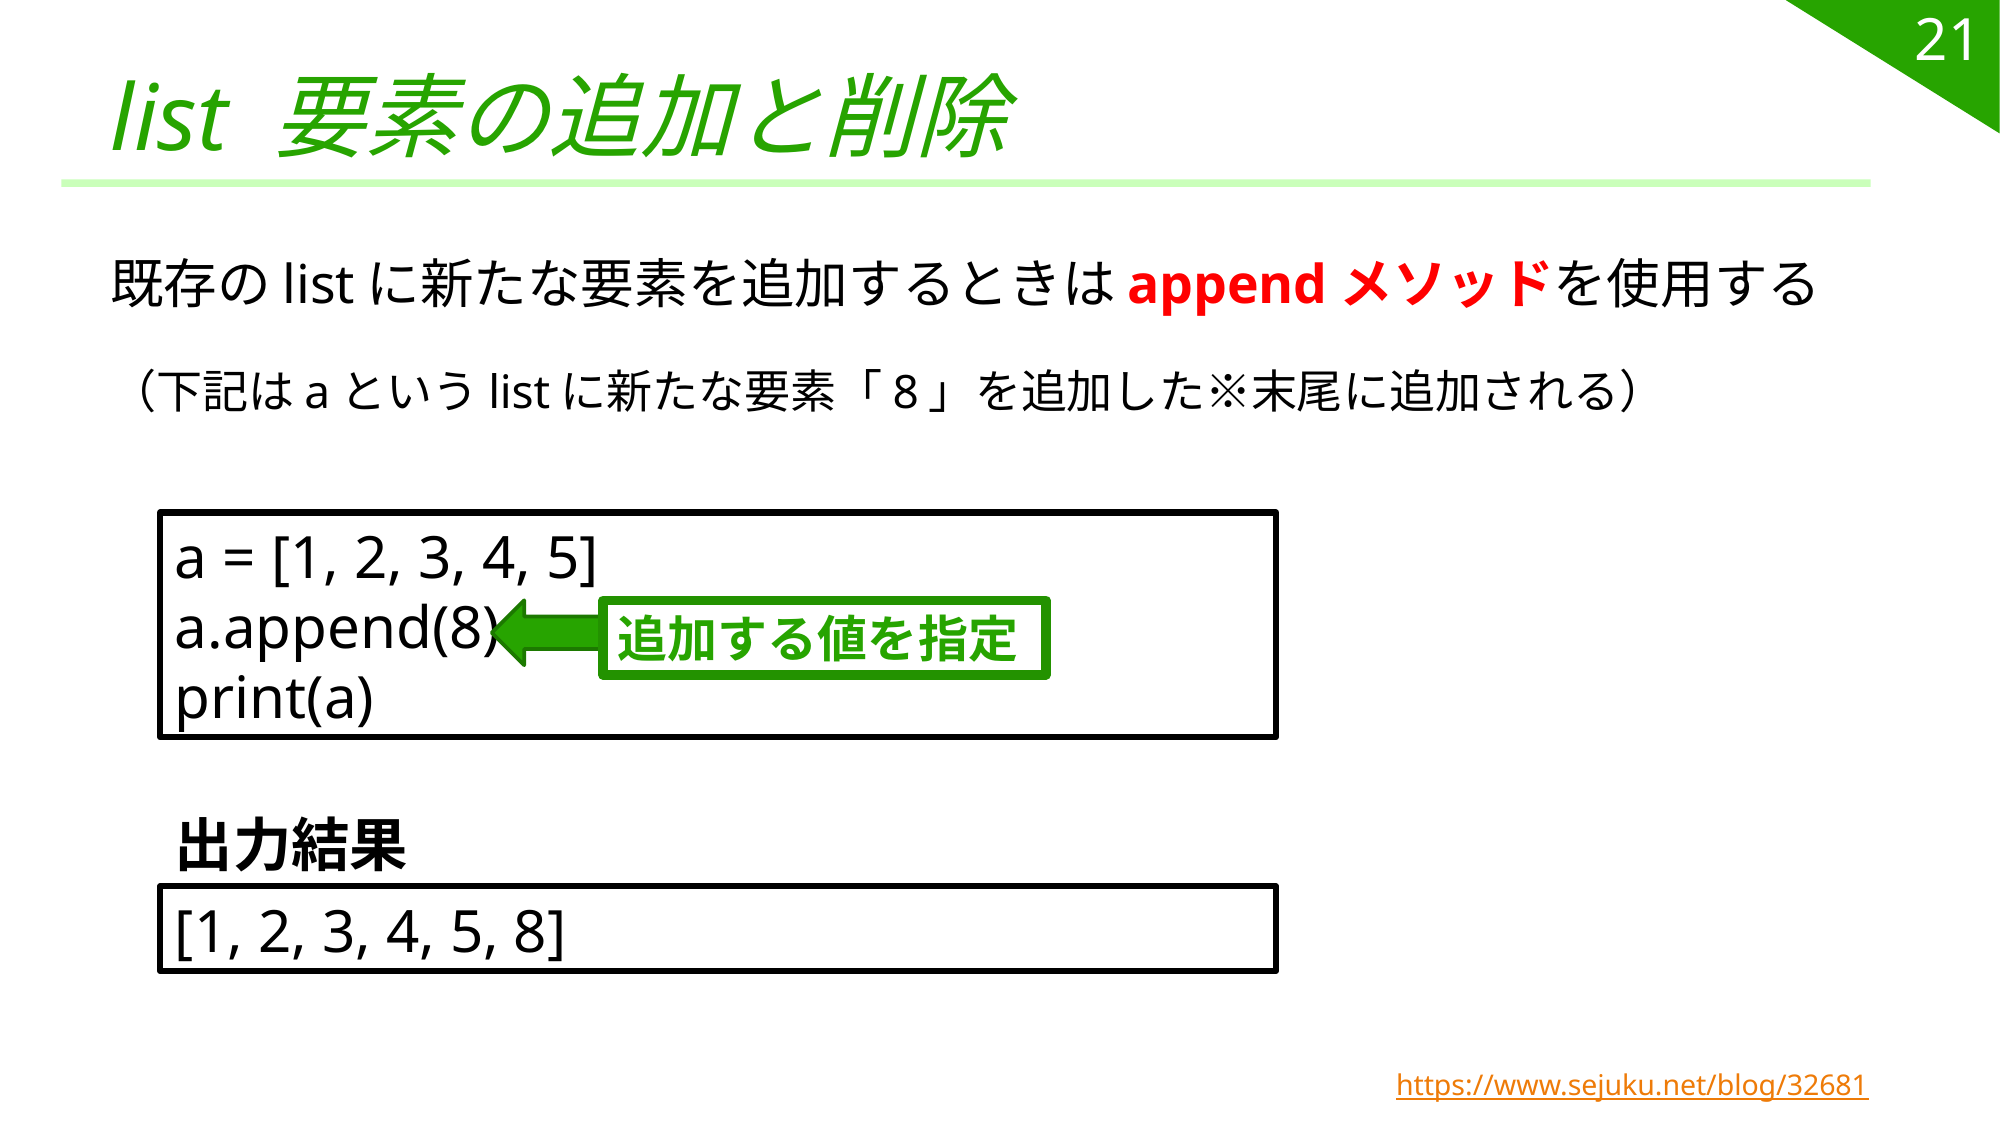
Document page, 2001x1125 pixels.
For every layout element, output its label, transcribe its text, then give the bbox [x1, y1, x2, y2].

text_box [490, 598, 603, 667]
text_box https://www.sejuku.net/blog/32681 [1380, 1059, 1978, 1114]
title list 要素の追加と削除 [95, 43, 1905, 176]
text_box 追加する値を指定 [603, 600, 1046, 675]
list 既存のlistに新たな要素を追加するときはappendメソッドを使用する （下記はaというlistに新たな要素「8」を追加した※末尾に追加される） [95, 210, 1950, 499]
text_box [1, 2, 3, 4, 5, 8] [160, 886, 1276, 972]
text_box 出力結果 [160, 800, 443, 886]
text_box a = [1, 2, 3, 4, 5] a.append(8) print(a) [160, 512, 1276, 738]
slide_number 21 [1714, 11, 1997, 72]
